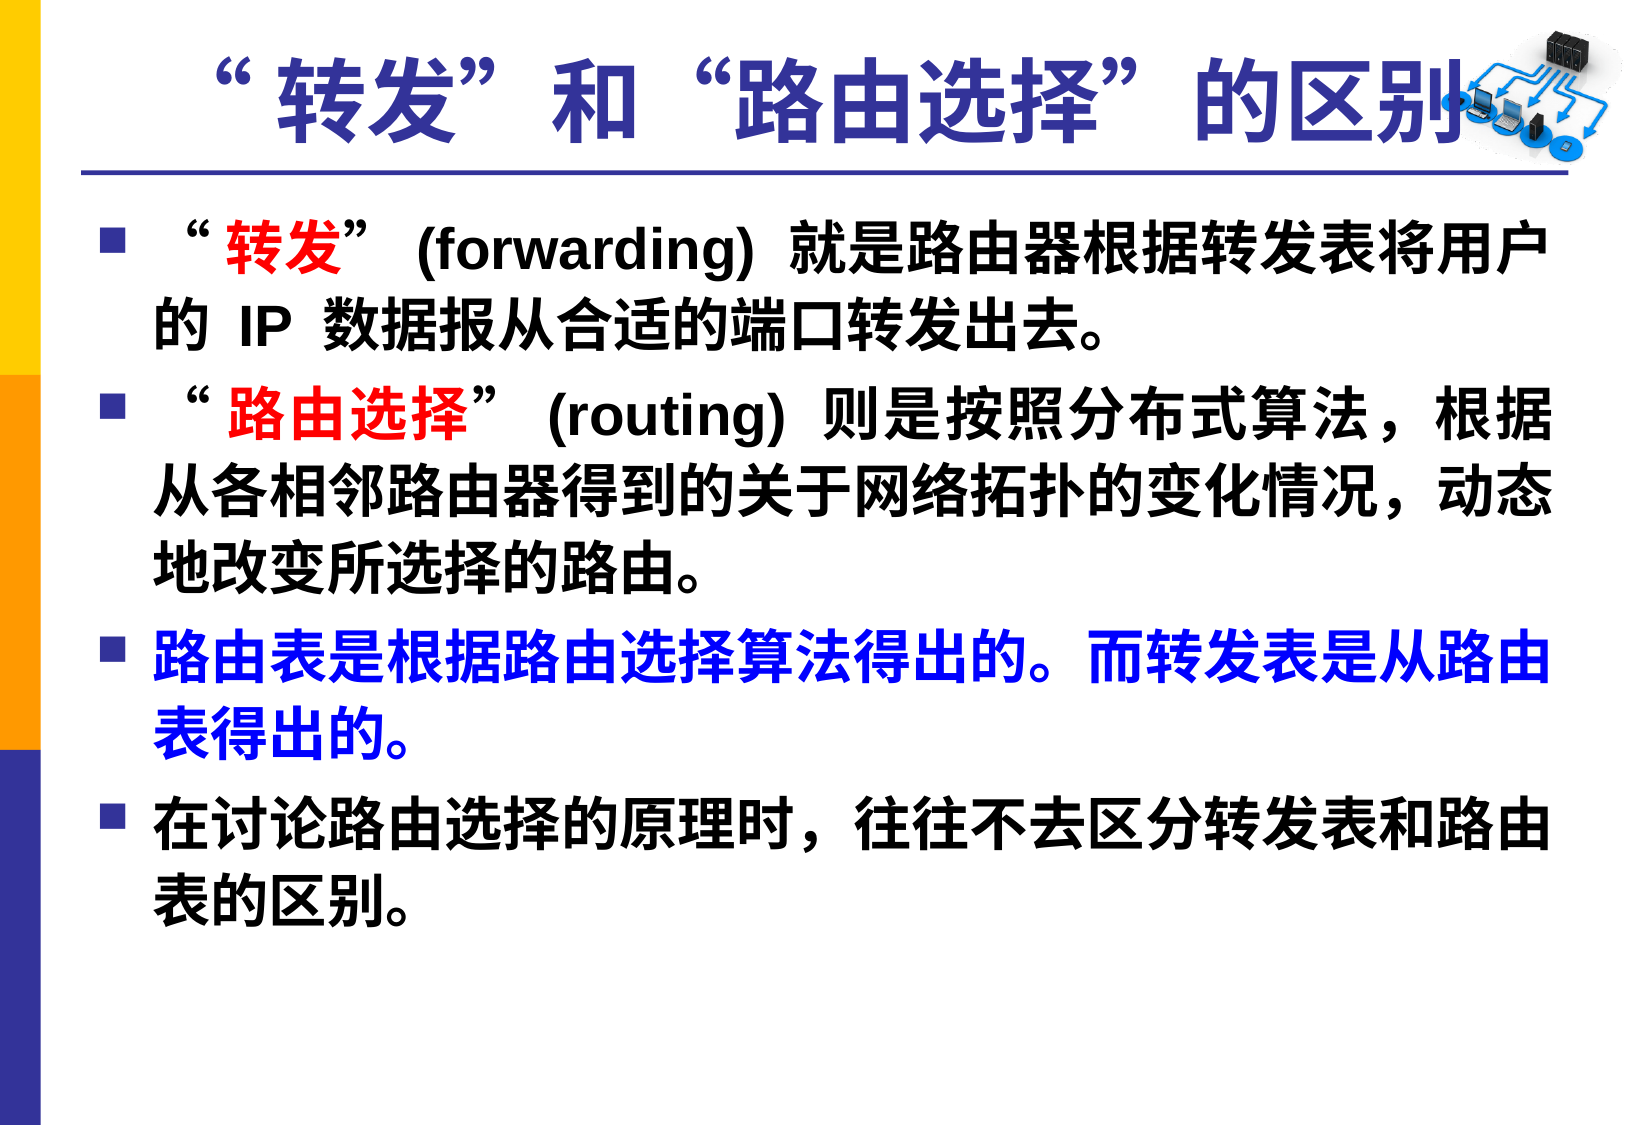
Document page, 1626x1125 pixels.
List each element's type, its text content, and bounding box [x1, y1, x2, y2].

title “转发”和“路由选择”的区别 [81, 30, 1569, 161]
list “转发”(forwarding) 就是路由器根据转发表将用户的 IP 数据报从合适的端口转发出去。 “路由选择”(routing) 则是按照分布式算法，根据从各相邻路由器得到的关于网络拓扑的变化情况，动态地改变所选择的路由。 路由表是根据路由选择算法得出的。而转发表是从路由表得出的。 在讨论路由选择的原理时，往往不去区分转发表和路由表的区别。 [81, 196, 1569, 1006]
picture [1438, 30, 1624, 165]
